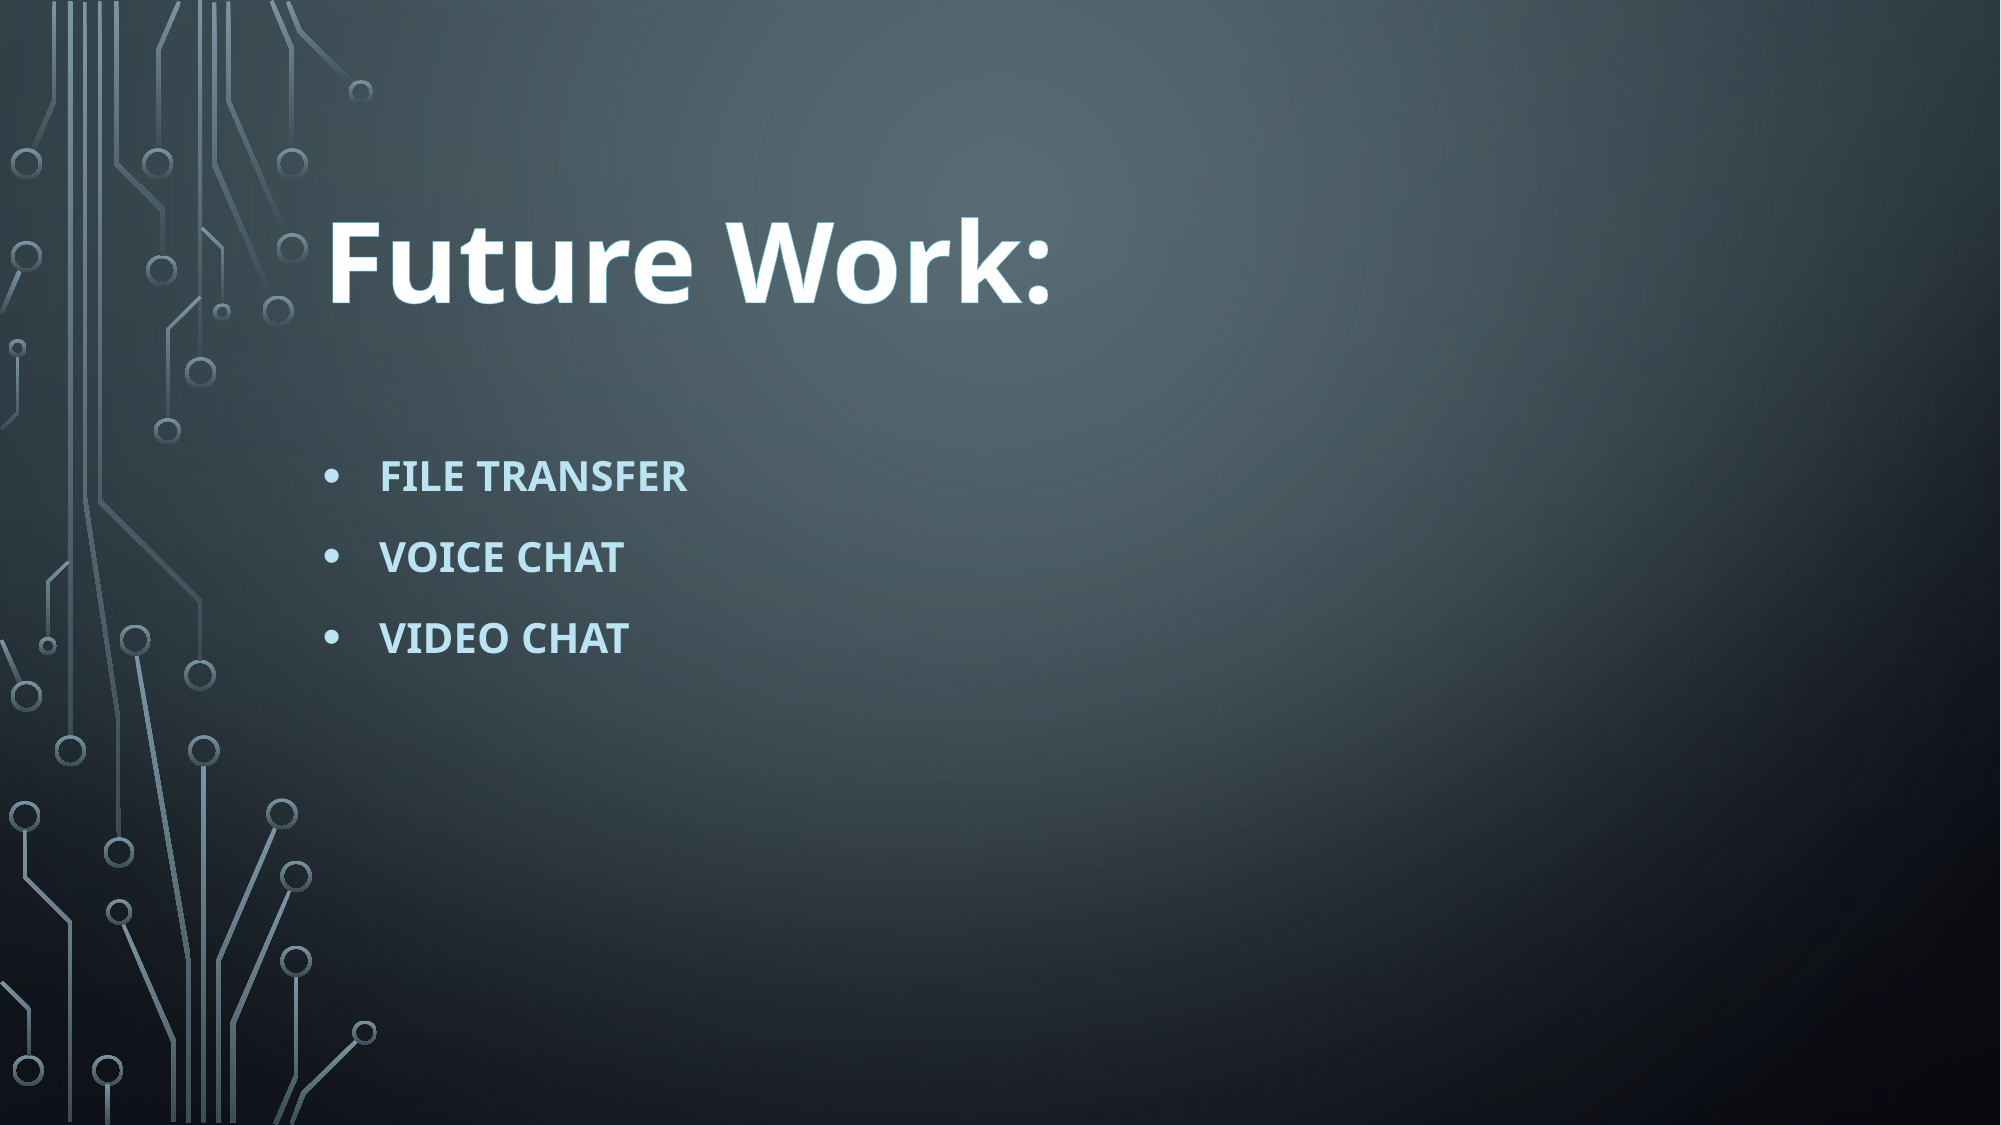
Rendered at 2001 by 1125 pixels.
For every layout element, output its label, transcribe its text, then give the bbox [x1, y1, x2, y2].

title Future Work: [307, 184, 1750, 335]
subtitle File transfer Voice chat Video chat [307, 432, 1750, 863]
